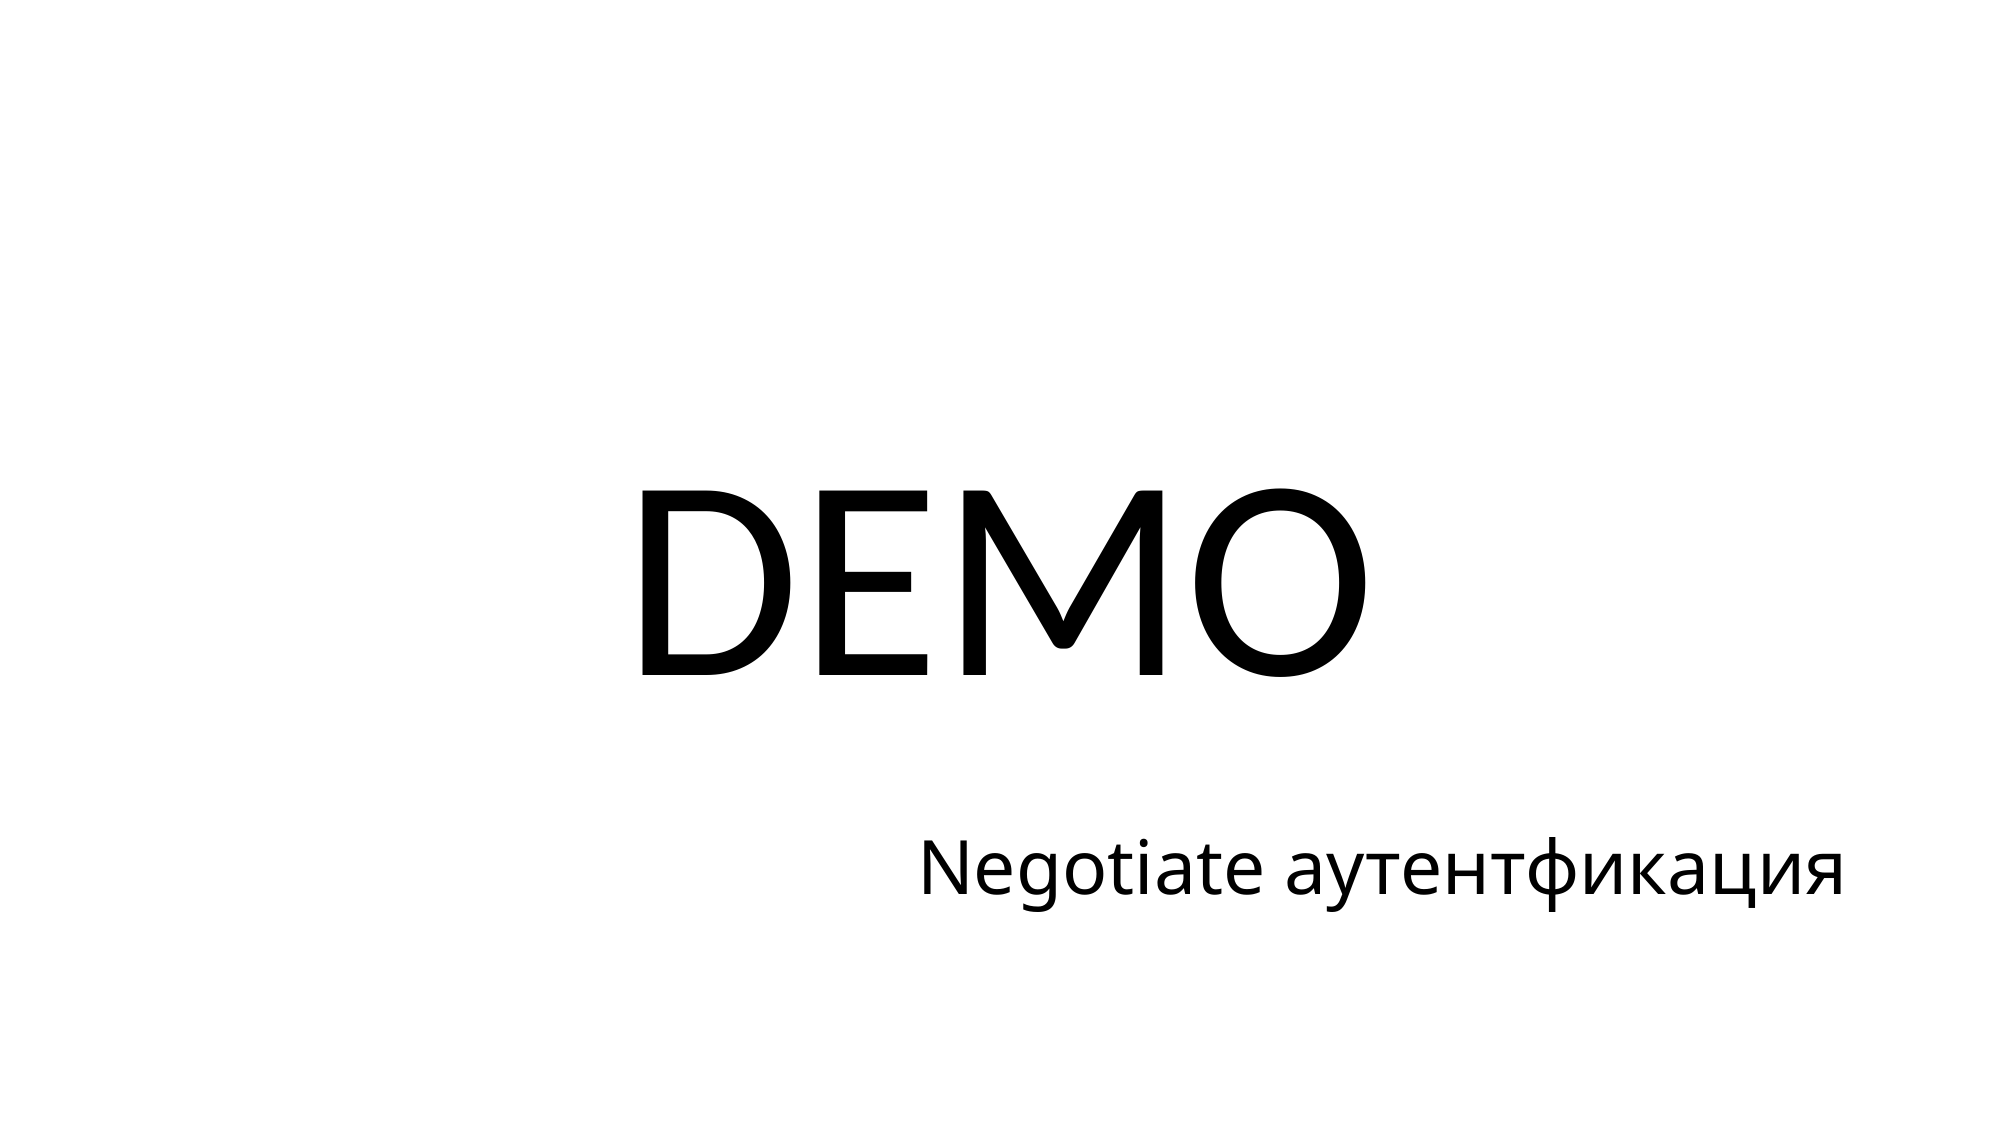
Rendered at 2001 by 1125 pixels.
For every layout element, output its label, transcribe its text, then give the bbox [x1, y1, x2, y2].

title Negotiate аутентфикация [833, 807, 1863, 933]
